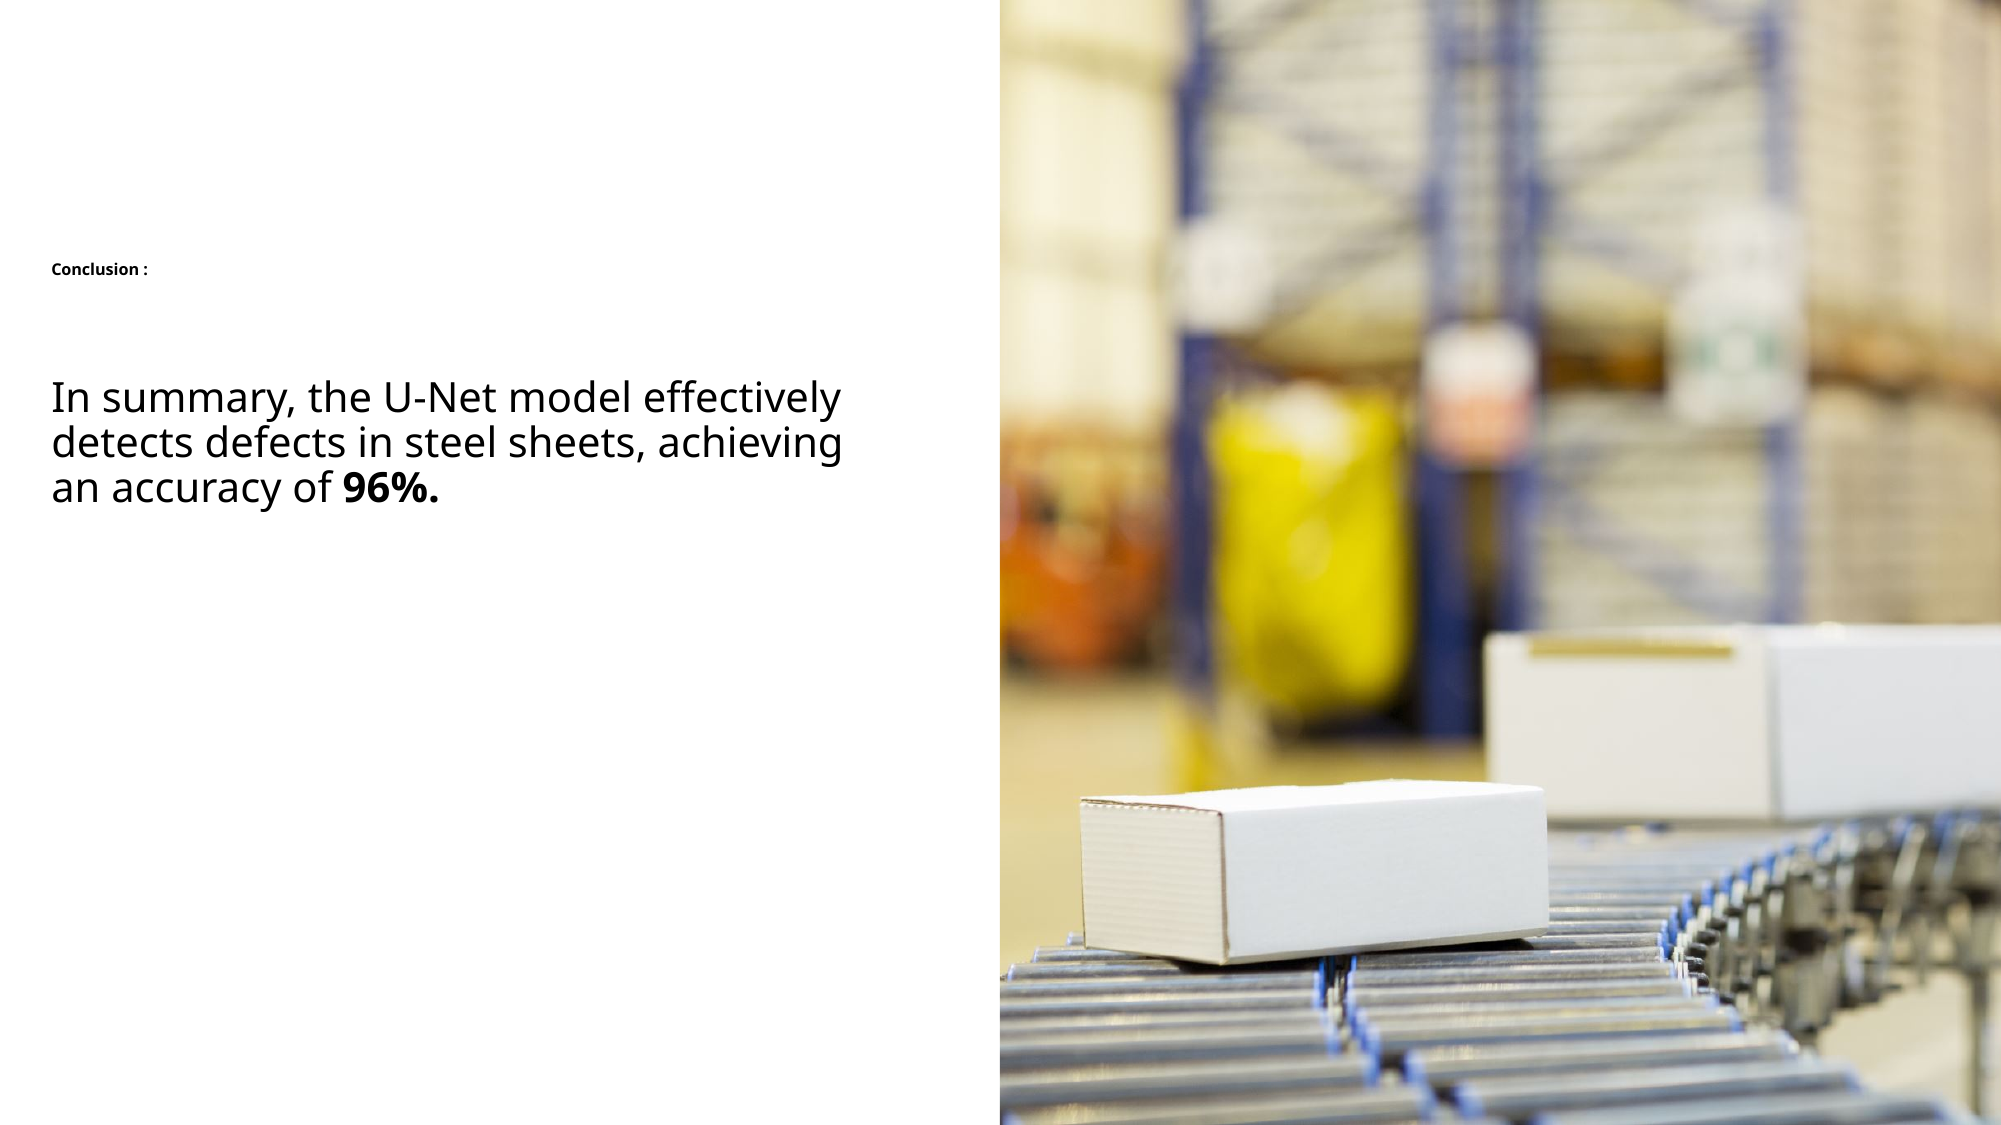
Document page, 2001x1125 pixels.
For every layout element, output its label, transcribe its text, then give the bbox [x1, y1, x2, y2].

text_box In summary, the U-Net model effectively detects defects in steel sheets, achieving an accuracy of 96%. [36, 125, 888, 764]
picture [999, 0, 2001, 1125]
